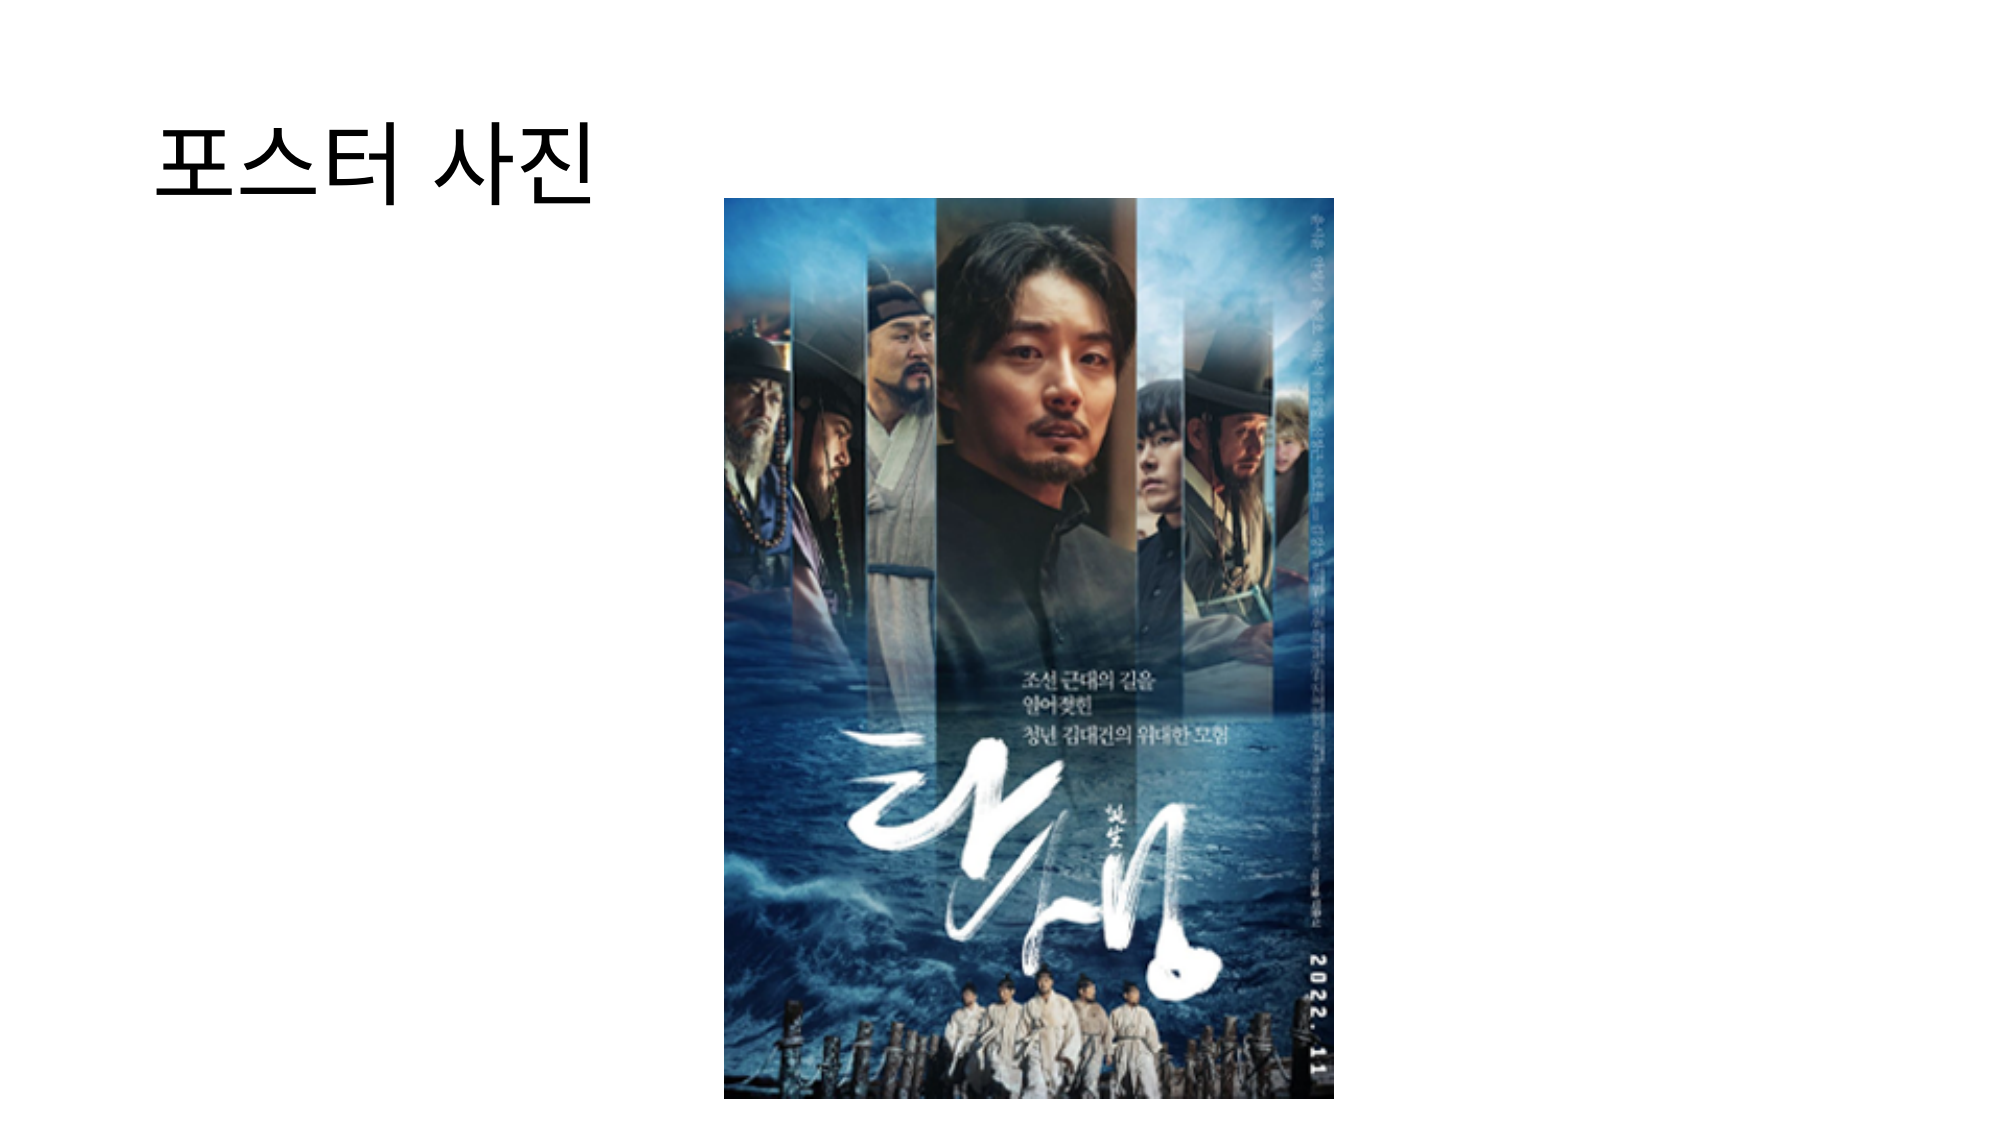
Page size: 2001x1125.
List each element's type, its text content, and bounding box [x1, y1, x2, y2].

title 포스터 사진 [137, 59, 1863, 278]
picture [724, 198, 1334, 1099]
